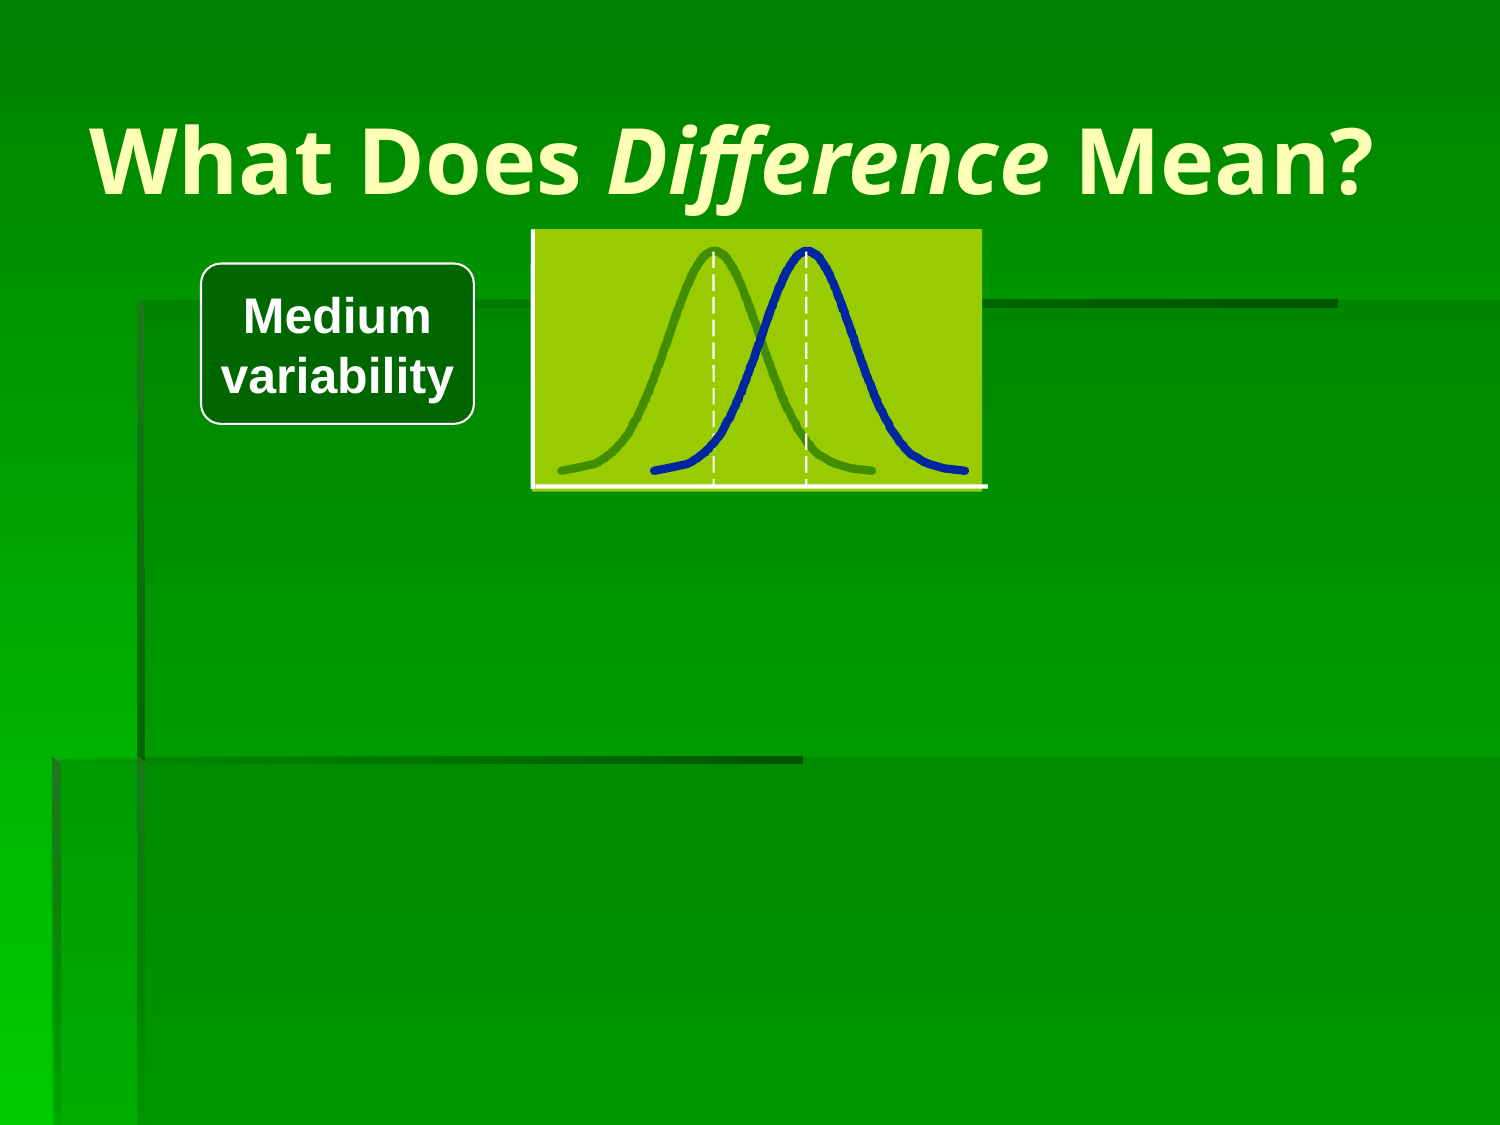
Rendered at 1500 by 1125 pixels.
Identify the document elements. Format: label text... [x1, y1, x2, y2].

title What Does Difference Mean? [74, 39, 1451, 276]
text_box Medium variability [201, 263, 474, 424]
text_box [532, 229, 988, 489]
